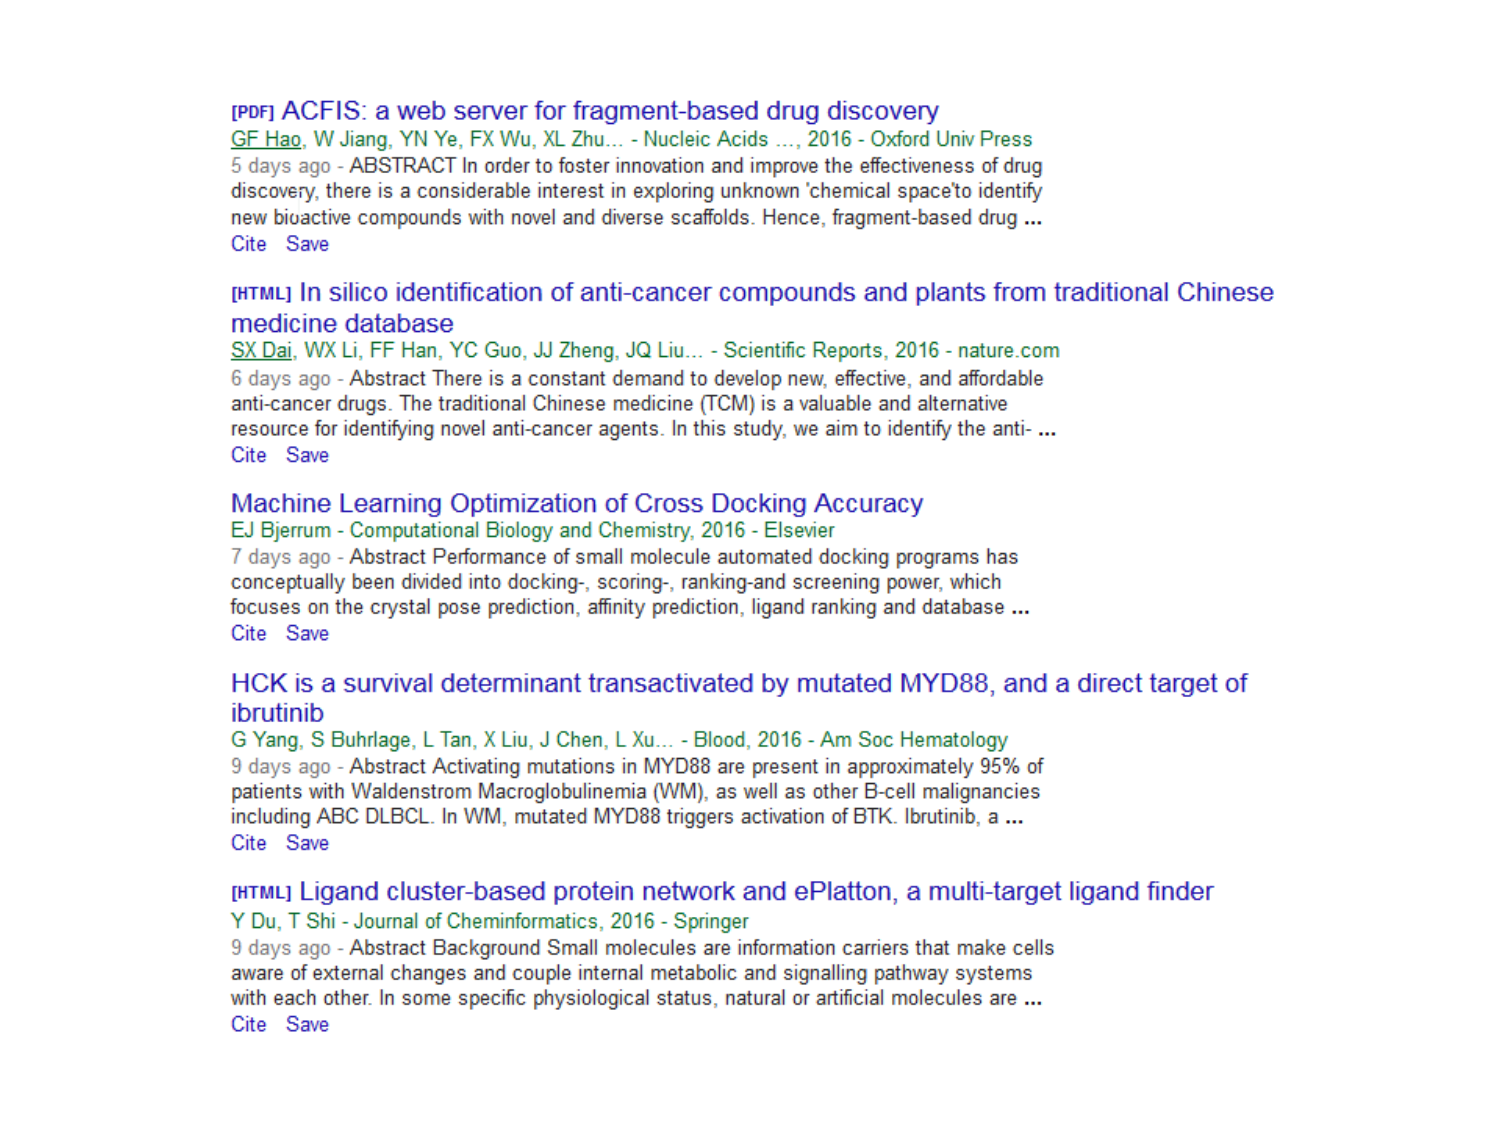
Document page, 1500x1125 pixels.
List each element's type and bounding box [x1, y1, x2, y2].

picture [214, 87, 1286, 1038]
